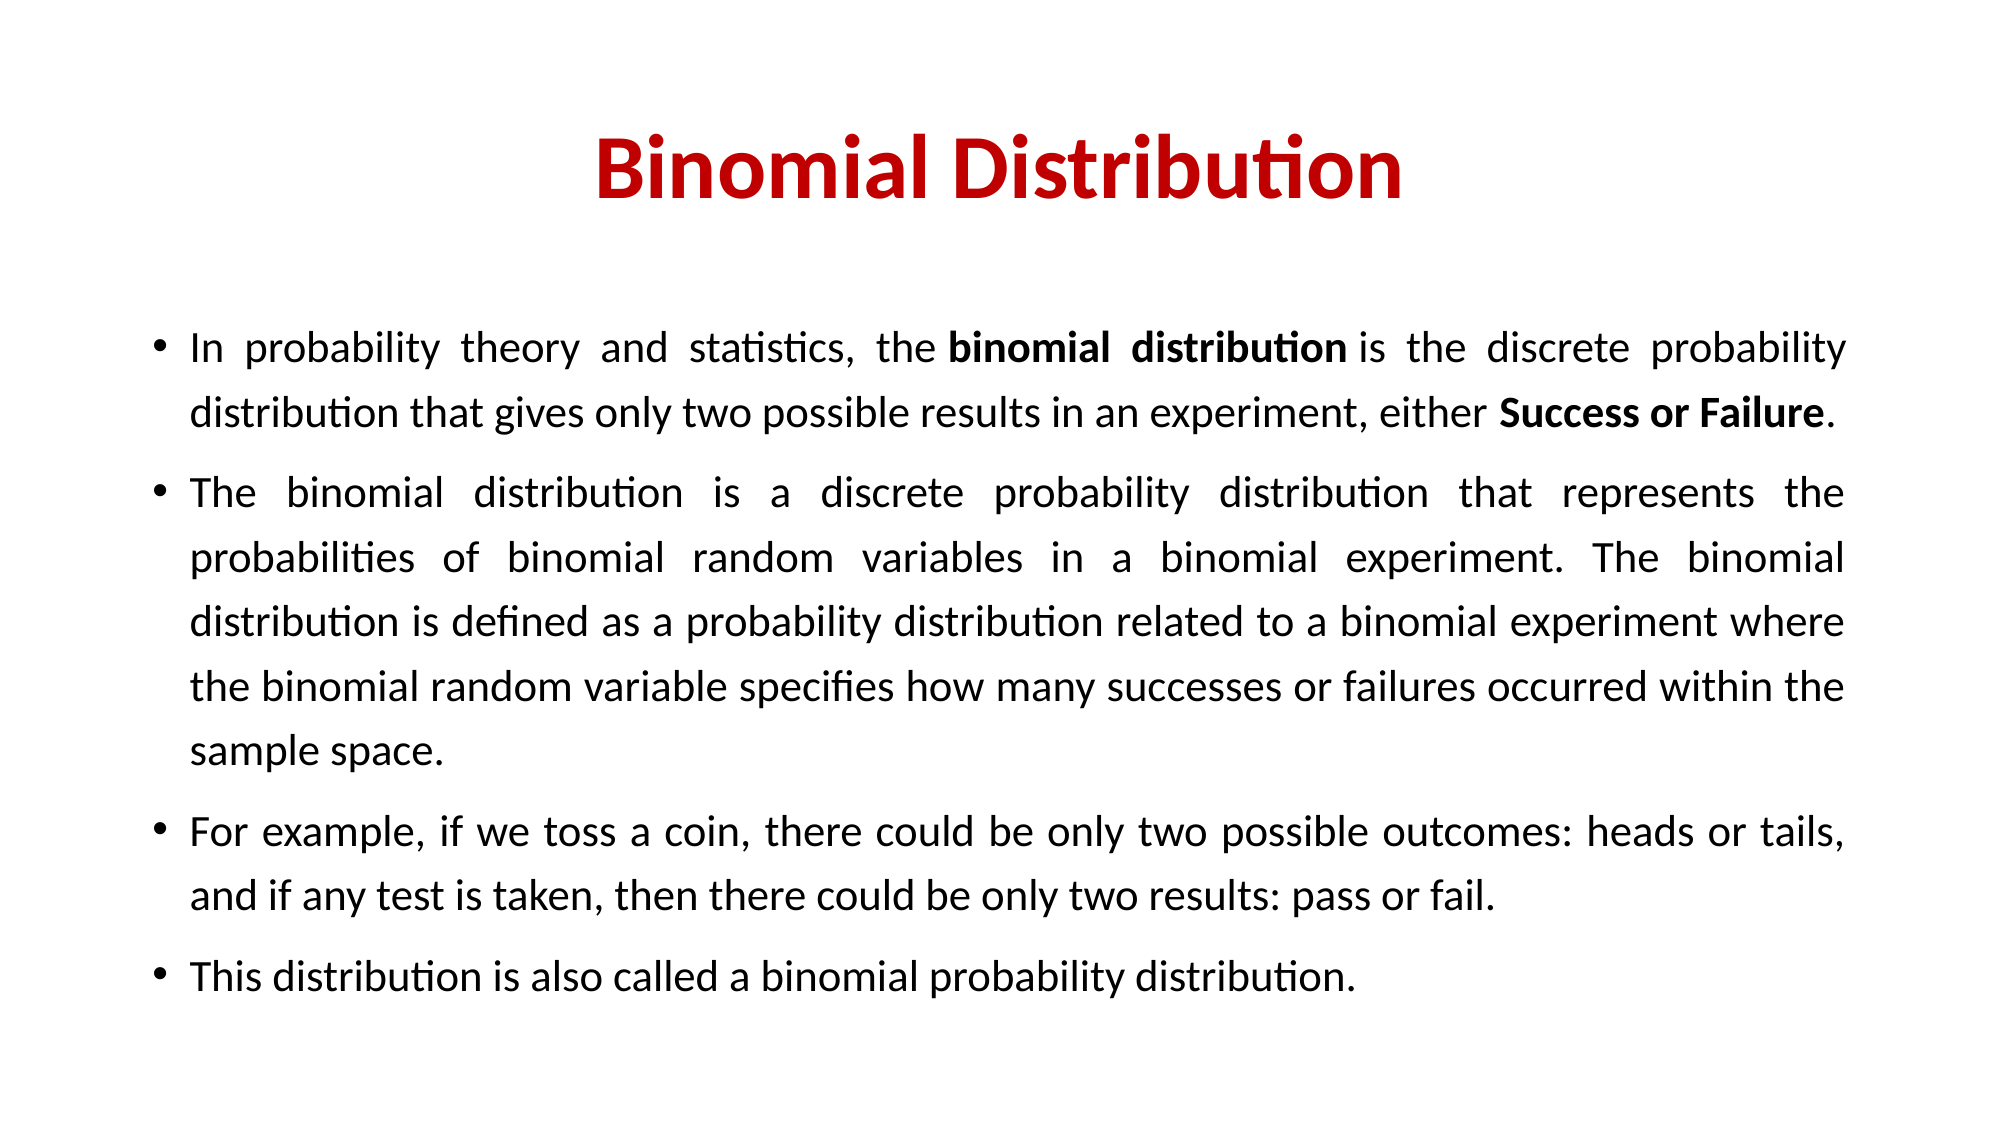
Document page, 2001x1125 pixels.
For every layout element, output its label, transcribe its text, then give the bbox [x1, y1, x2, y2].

list In probability theory and statistics, the binomial distribution is the discrete probability distribution that gives only two possible results in an experiment, either Success or Failure. The binomial distribution is a discrete probability distribution that represents the probabilities of binomial random variables in a binomial experiment. The binomial distribution is defined as a probability distribution related to a binomial experiment where the binomial random variable specifies how many successes or failures occurred within the sample space. For example, if we toss a coin, there could be only two possible outcomes: heads or tails, and if any test is taken, then there could be only two results: pass or fail. This distribution is also called a binomial probability distribution. [137, 299, 1863, 1014]
title Binomial Distribution [137, 59, 1863, 278]
